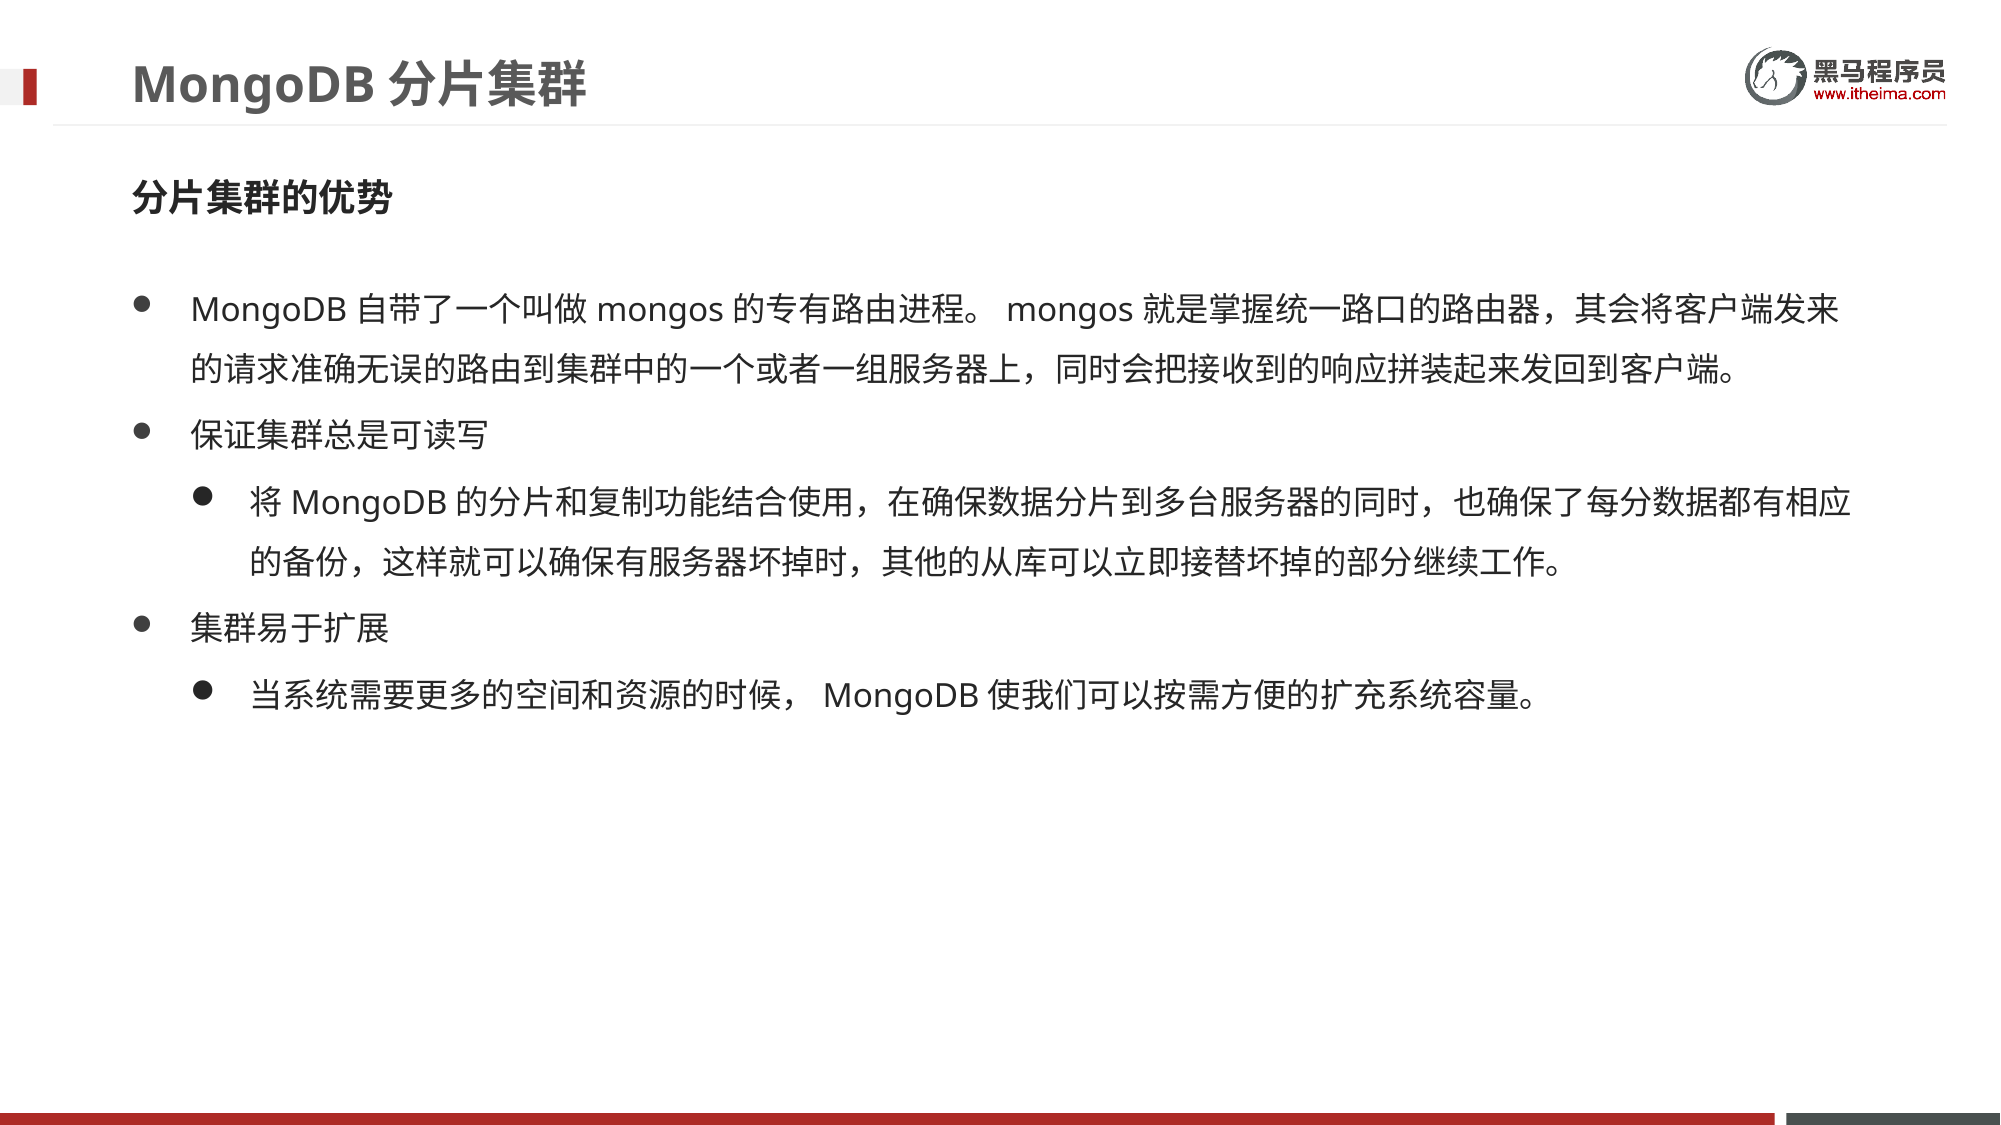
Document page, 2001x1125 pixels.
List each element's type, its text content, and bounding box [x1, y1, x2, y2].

list 分片集群的优势 [116, 154, 1880, 239]
picture [1744, 46, 1946, 106]
title MongoDB分片集群 [116, 40, 1556, 125]
list MongoDB自带了一个叫做mongos的专有路由进程。mongos就是掌握统一路口的路由器，其会将客户端发来的请求准确无误的路由到集群中的一个或者一组服务器上，同时会把接收到的响应拼装起来发回到客户端。 保证集群总是可读写 将MongoDB的分片和复制功能结合使用，在确保数据分片到多台服务器的同时，也确保了每分数据都有相应的备份，这样就可以确保有服务器坏掉时，其他的从库可以立即接替坏掉的部分继续工作。 集群易于扩展 当系统需要更多的空间和资源的时候，MongoDB使我们可以按需方便的扩充系统容量。 [116, 260, 1880, 841]
